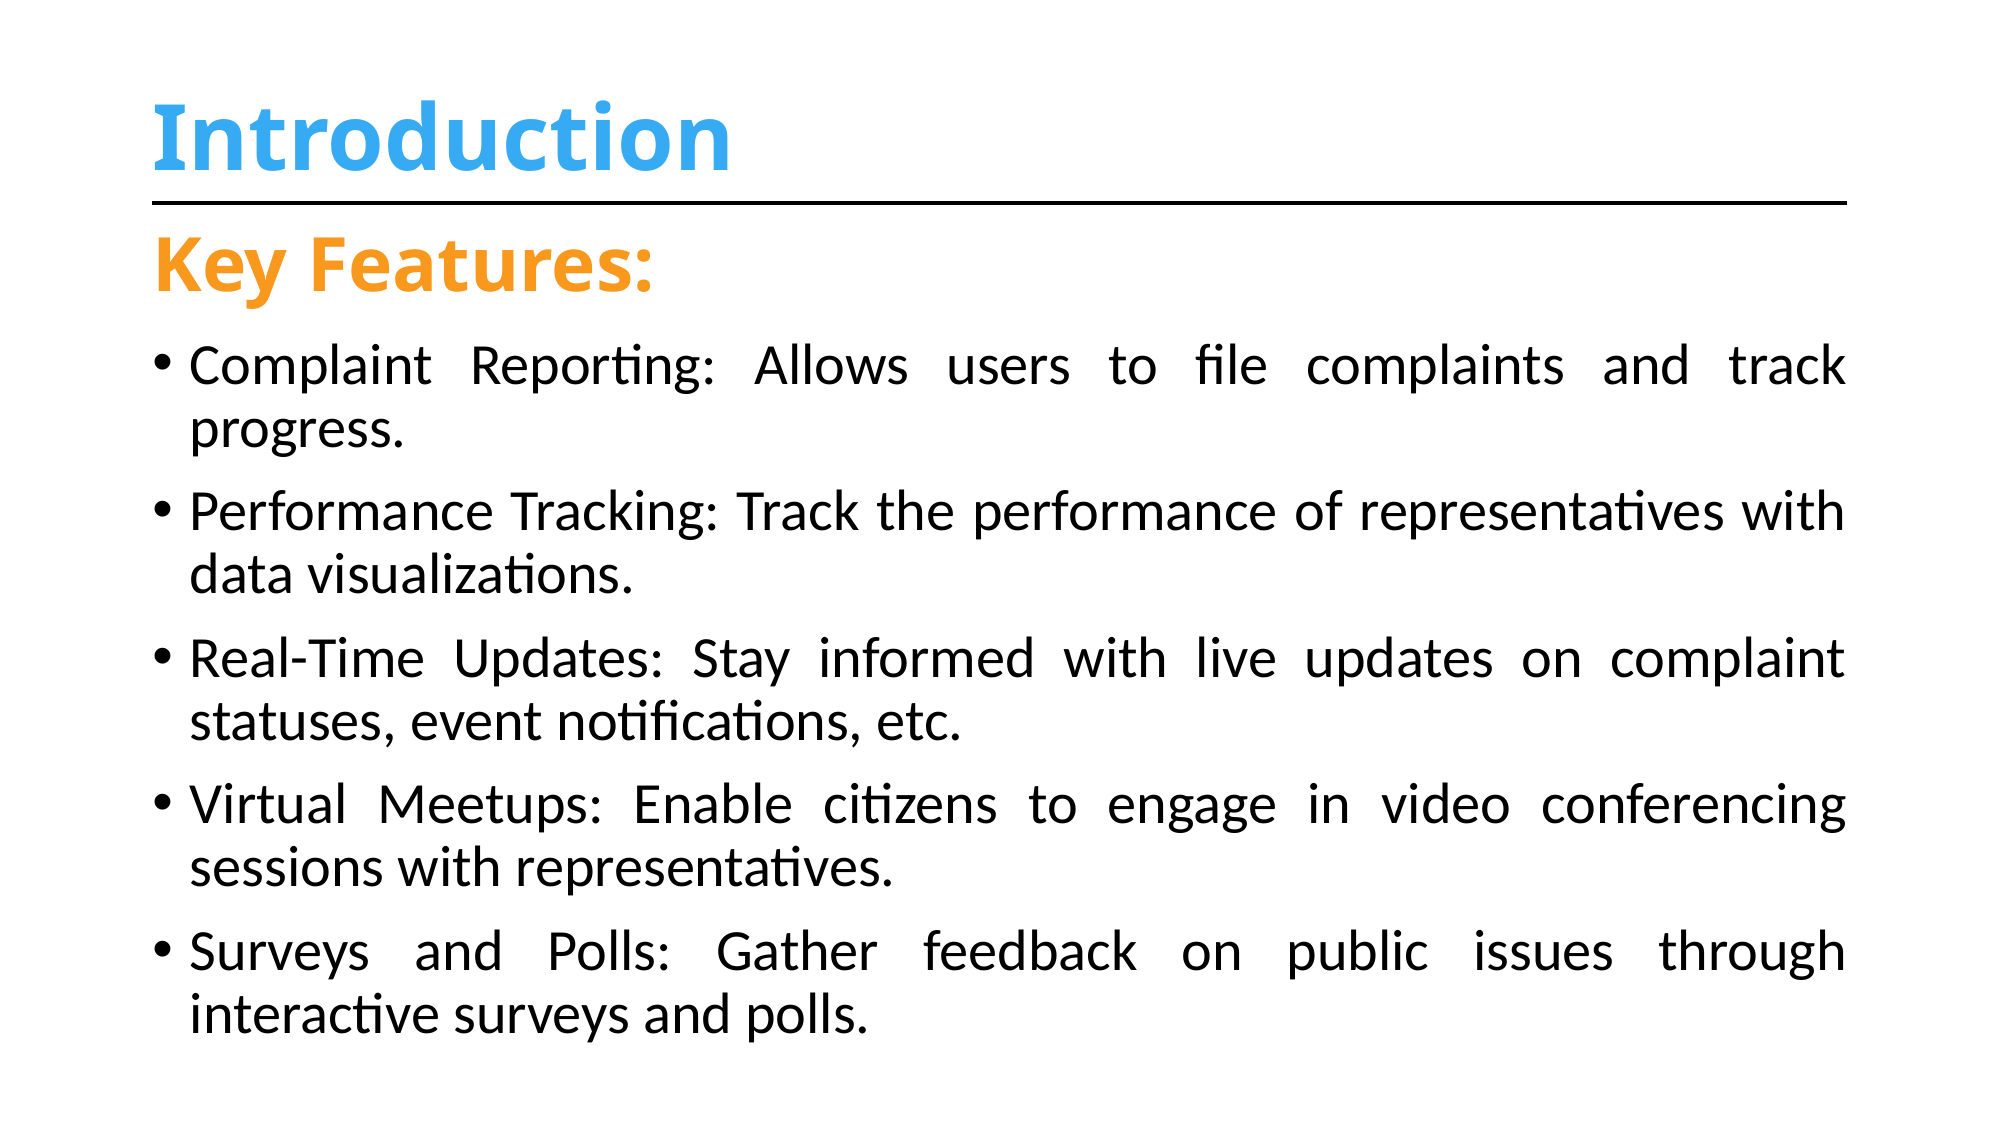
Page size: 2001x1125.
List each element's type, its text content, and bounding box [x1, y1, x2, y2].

text_box Key Features: [137, 188, 1863, 346]
list Complaint Reporting: Allows users to file complaints and track progress. Performance Tracking: Track the performance of representatives with data visualizations. Real-Time Updates: Stay informed with live updates on complaint statuses, event notifications, etc. Virtual Meetups: Enable citizens to engage in video conferencing sessions with representatives. Surveys and Polls: Gather feedback on public issues through interactive surveys and polls. [137, 346, 1863, 1125]
title Introduction [137, 59, 1863, 188]
